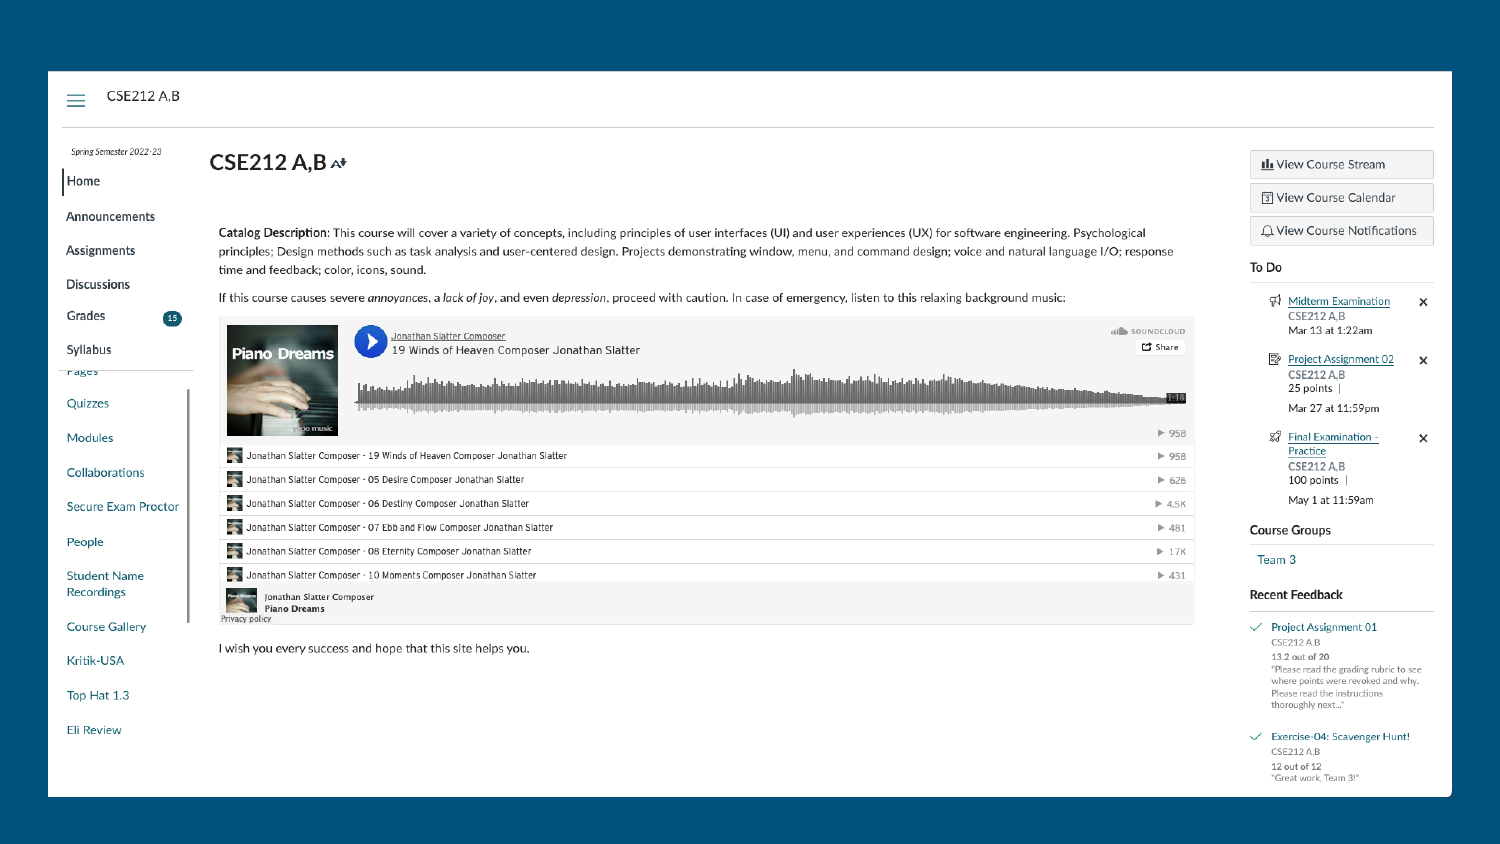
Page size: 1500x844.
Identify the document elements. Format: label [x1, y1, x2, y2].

picture [49, 72, 1451, 796]
